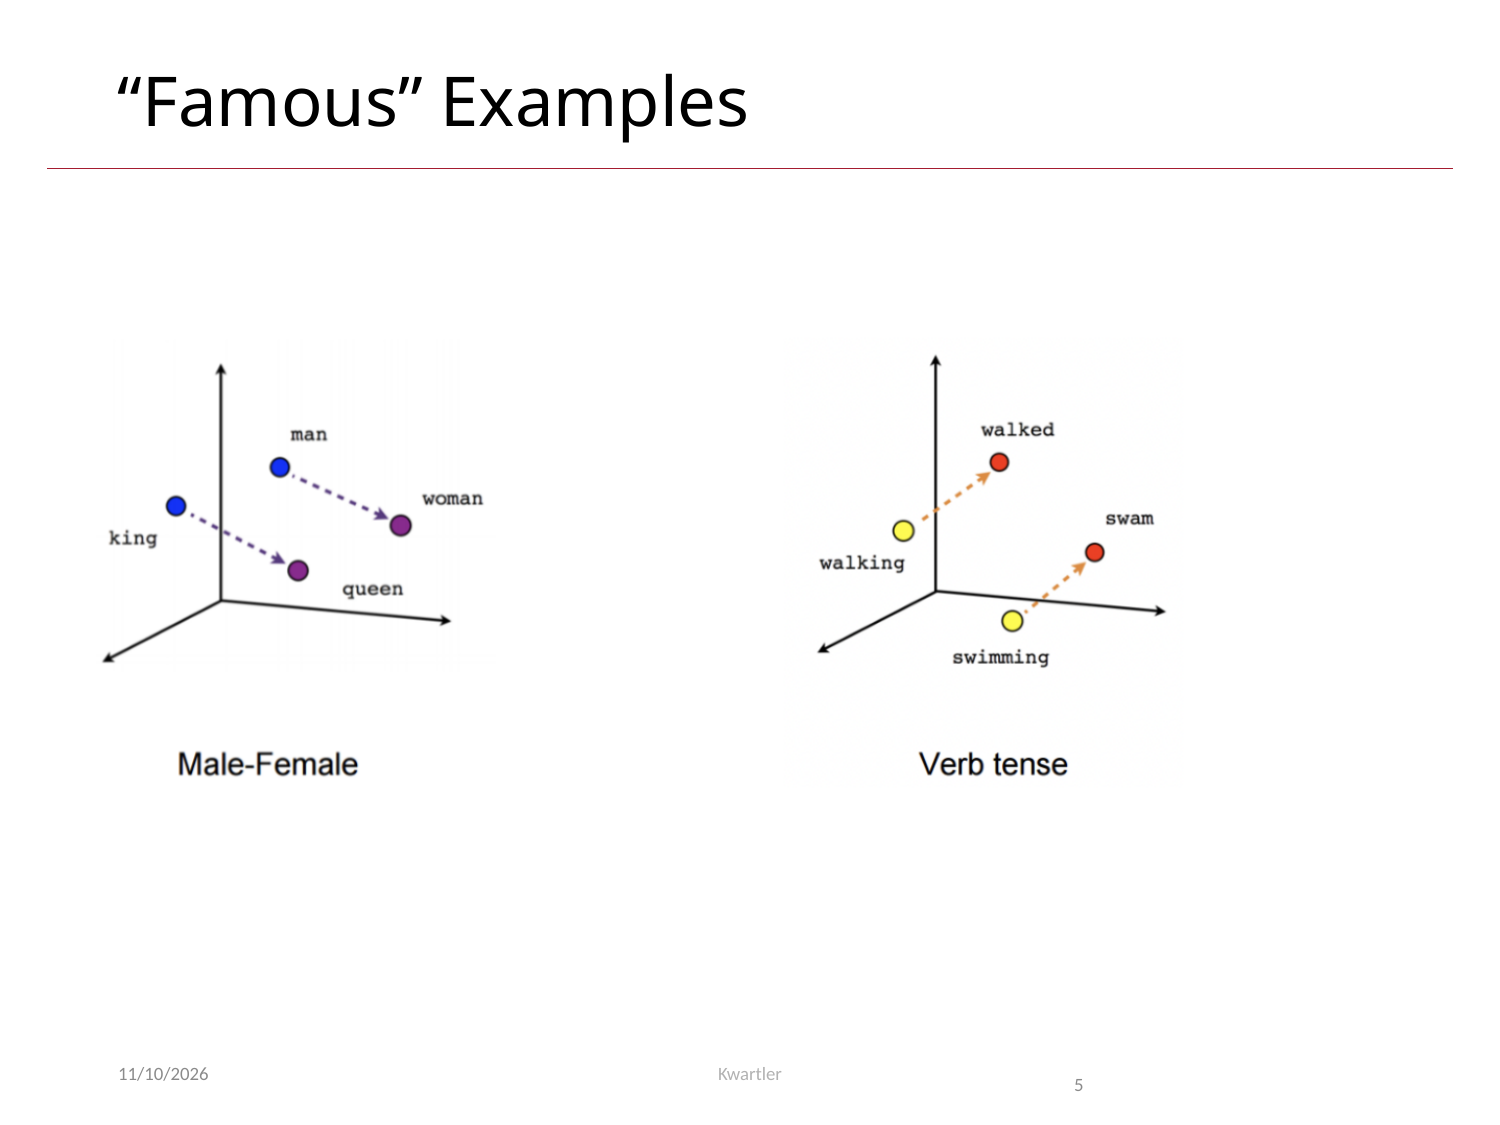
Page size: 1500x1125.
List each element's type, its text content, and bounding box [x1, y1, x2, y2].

picture [783, 337, 1184, 788]
title “Famous” Examples [103, 59, 1397, 157]
slide_number 5 [1059, 1042, 1200, 1103]
footer Kwartler [496, 1042, 1004, 1103]
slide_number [103, 1042, 441, 1103]
picture [96, 337, 497, 788]
